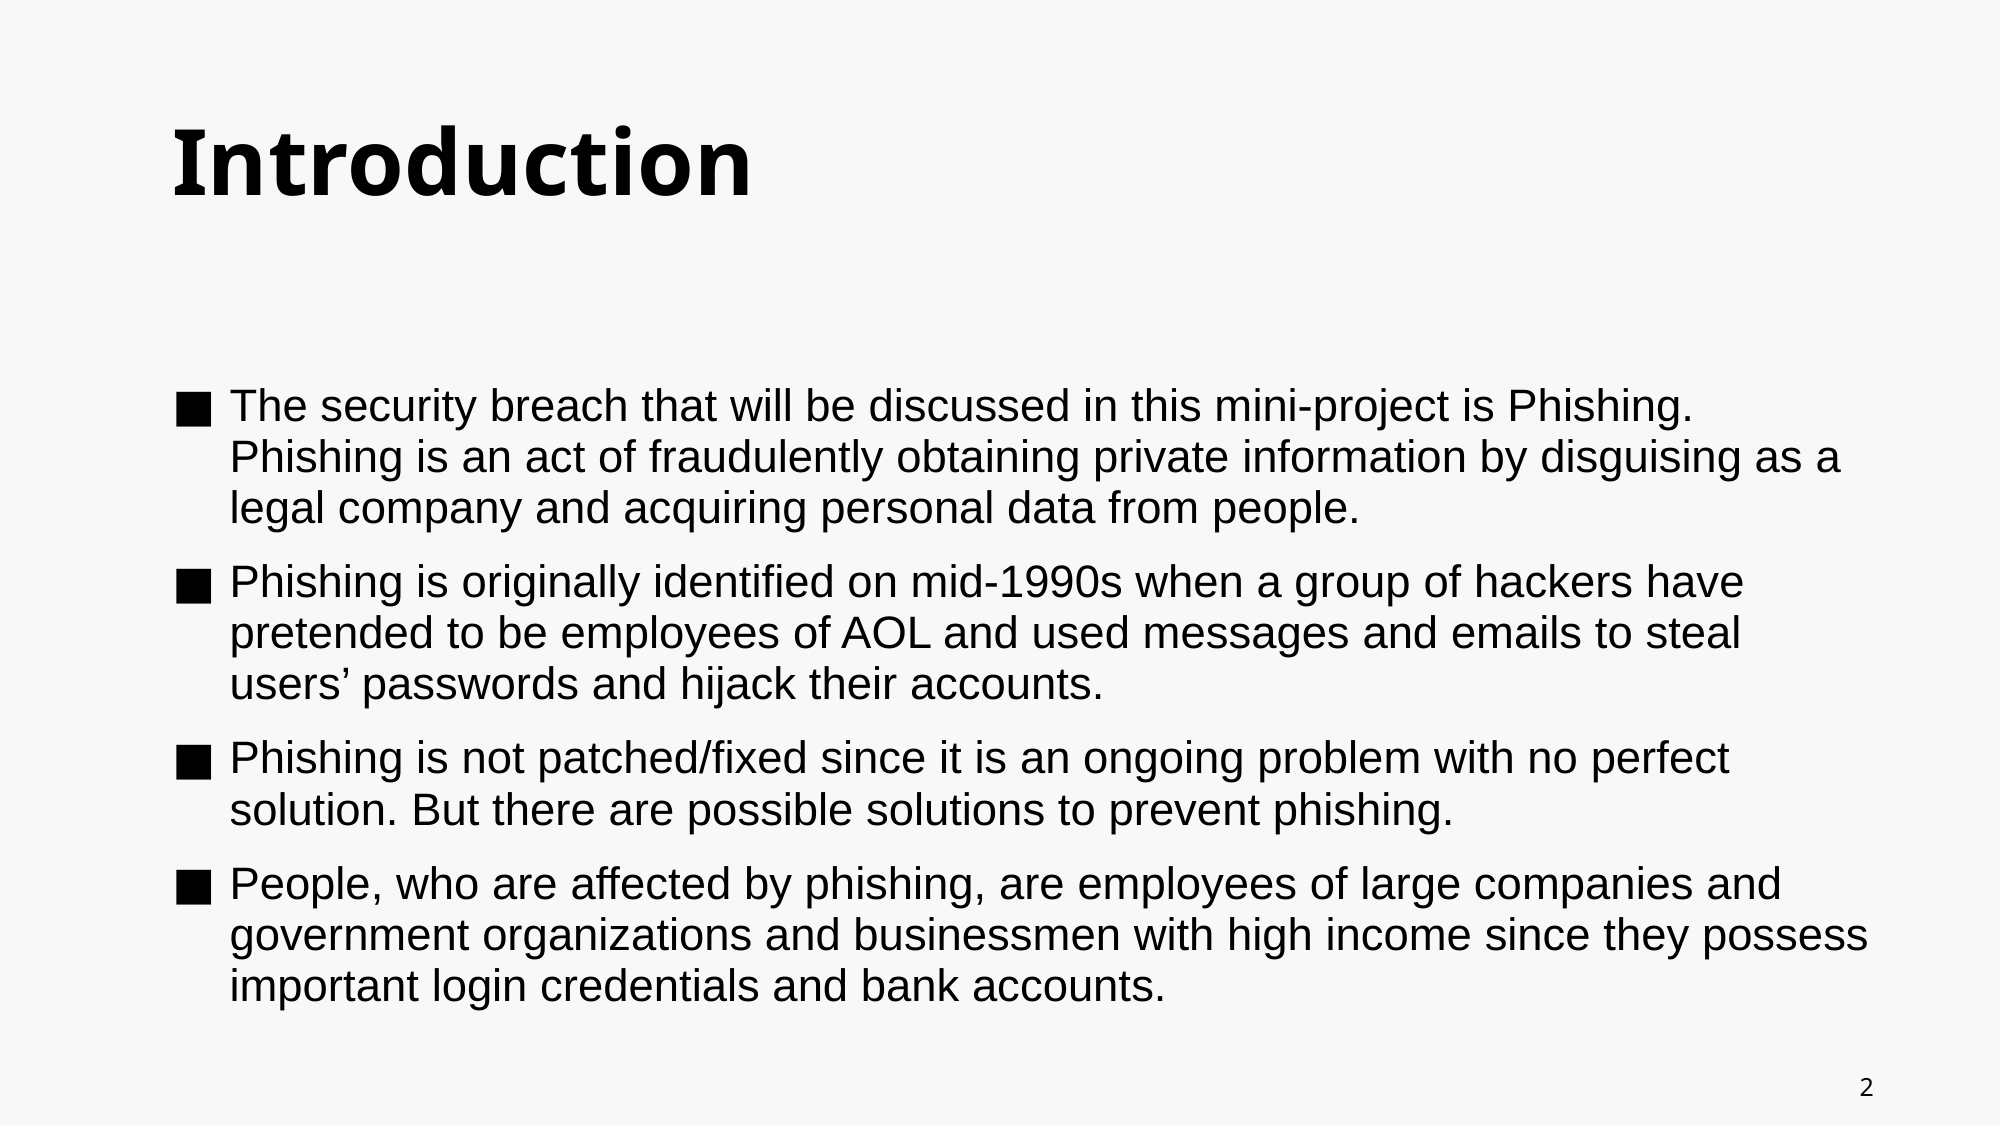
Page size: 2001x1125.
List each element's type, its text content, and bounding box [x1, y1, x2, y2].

title Introduction [157, 110, 1889, 354]
slide_number ‹#› [1626, 1055, 1889, 1122]
list The security breach that will be discussed in this mini-project is Phishing. Phishing is an act of fraudulently obtaining private information by disguising as a legal company and acquiring personal data from people. Phishing is originally identified on mid-1990s when a group of hackers have pretended to be employees of AOL and used messages and emails to steal users’ passwords and hijack their accounts. Phishing is not patched/fixed since it is an ongoing problem with no perfect solution. But there are possible solutions to prevent phishing. People, who are affected by phishing, are employees of large companies and government organizations and businessmen with high income since they possess important login credentials and bank accounts. [157, 372, 1889, 1023]
